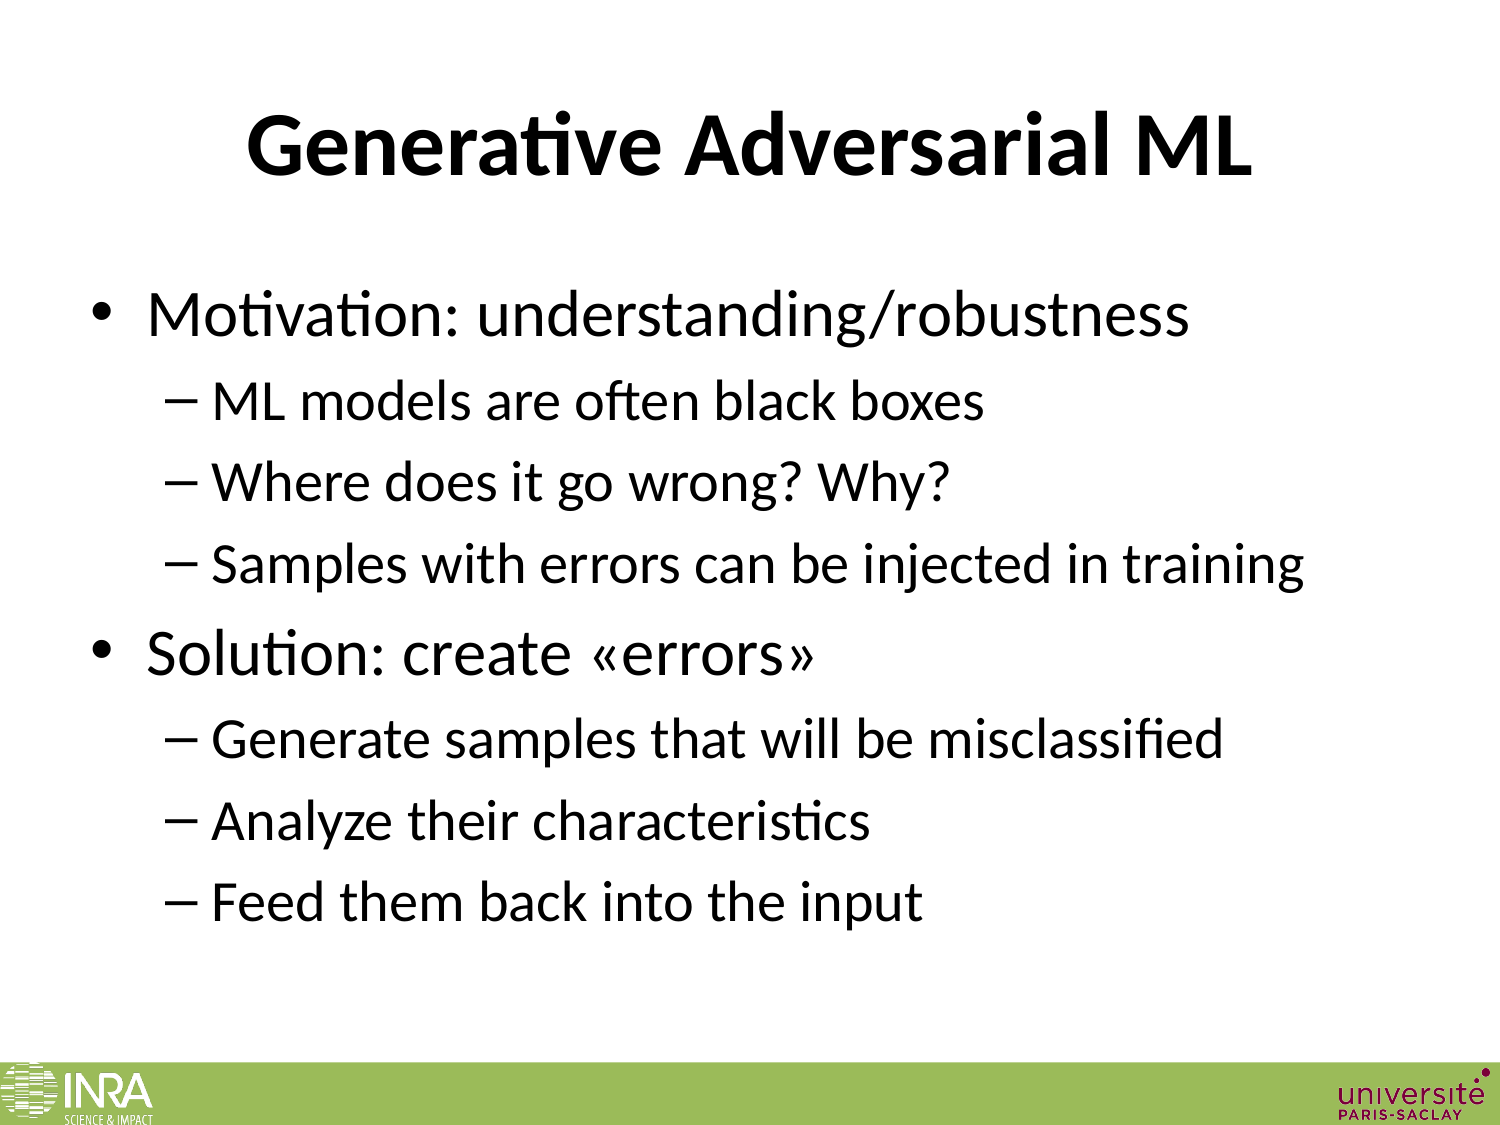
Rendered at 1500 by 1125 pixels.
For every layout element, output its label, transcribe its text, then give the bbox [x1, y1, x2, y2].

title Generative Adversarial ML [75, 45, 1425, 233]
list Motivation: understanding/robustness ML models are often black boxes Where does it go wrong? Why? Samples with errors can be injected in training Solution: create «errors» Generate samples that will be misclassified Analyze their characteristics Feed them back into the input [75, 262, 1425, 1005]
picture [1339, 1068, 1490, 1120]
picture [0, 1062, 153, 1125]
